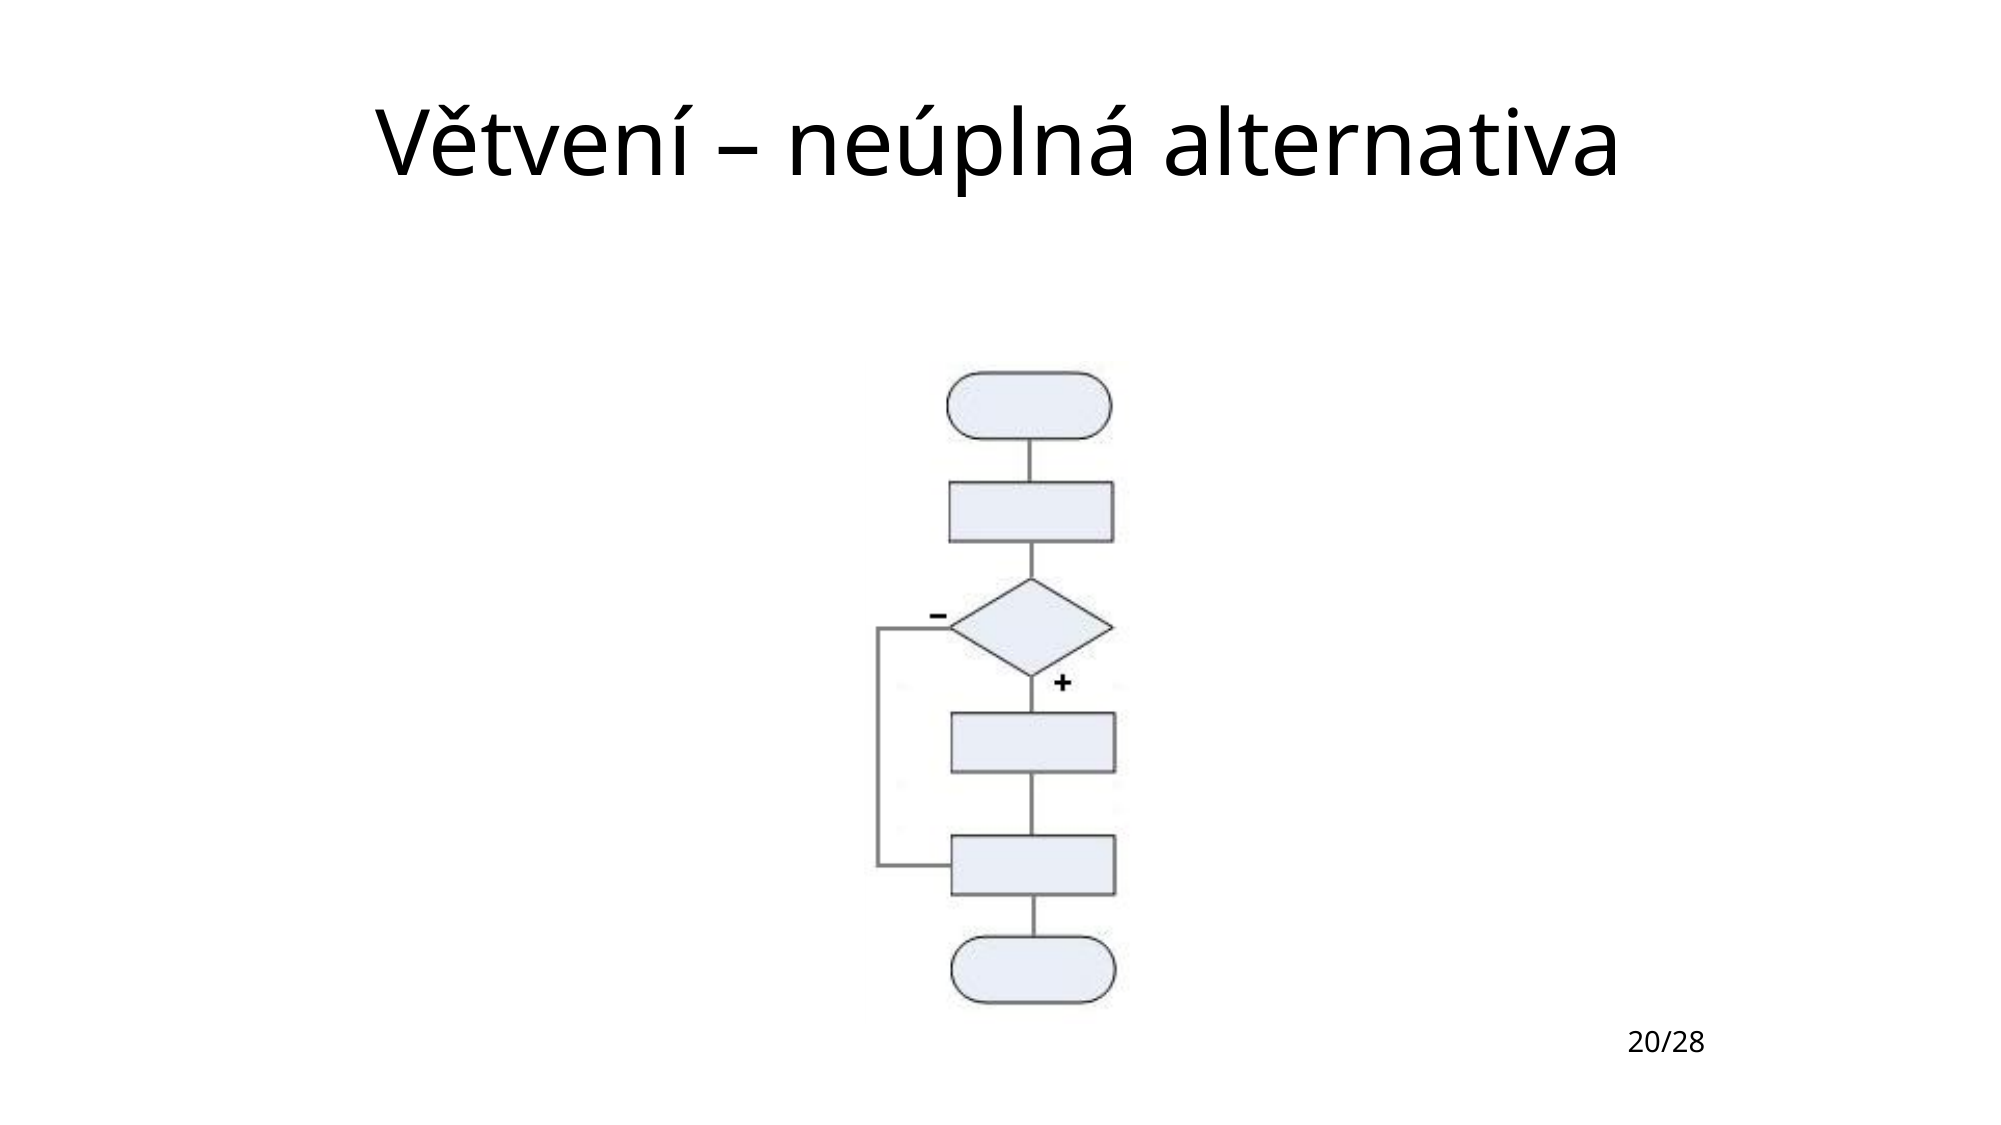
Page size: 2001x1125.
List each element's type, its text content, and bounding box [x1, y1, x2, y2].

slide_number 20/28 [1548, 1013, 1721, 1074]
title Větvení – neúplná alternativa [99, 45, 1900, 233]
picture [863, 361, 1137, 1024]
